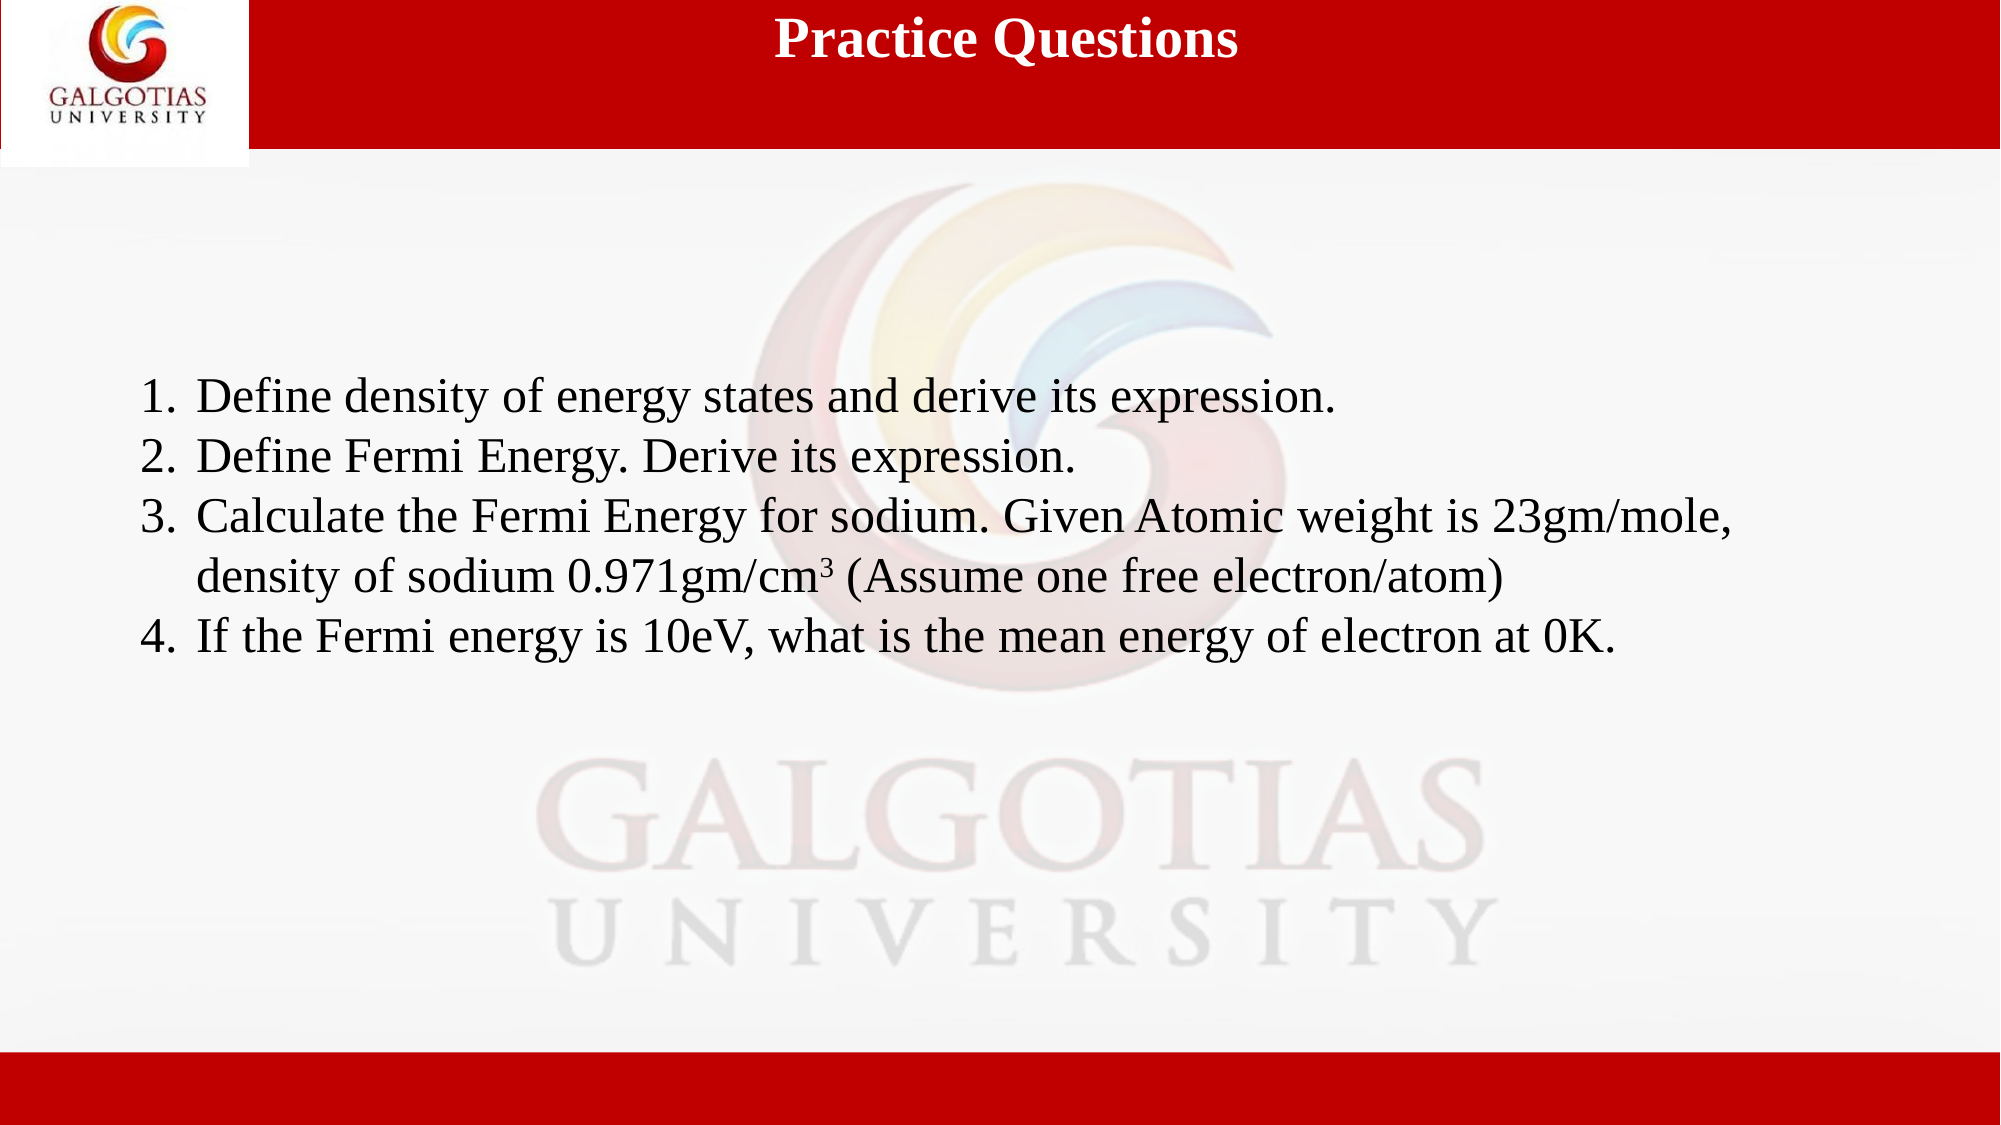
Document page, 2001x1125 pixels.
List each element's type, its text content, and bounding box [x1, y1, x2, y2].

text_box Define density of energy states and derive its expression. Define Fermi Energy. Derive its expression. Calculate the Fermi Energy for sodium. Given Atomic weight is 23gm/mole, density of sodium 0.971gm/cm3 (Assume one free electron/atom) If the Fermi energy is 10eV, what is the mean energy of electron at 0K. [125, 309, 1860, 730]
text_box Practice Questions [249, 0, 2000, 149]
picture [1, 0, 249, 167]
text_box [0, 1052, 2000, 1125]
